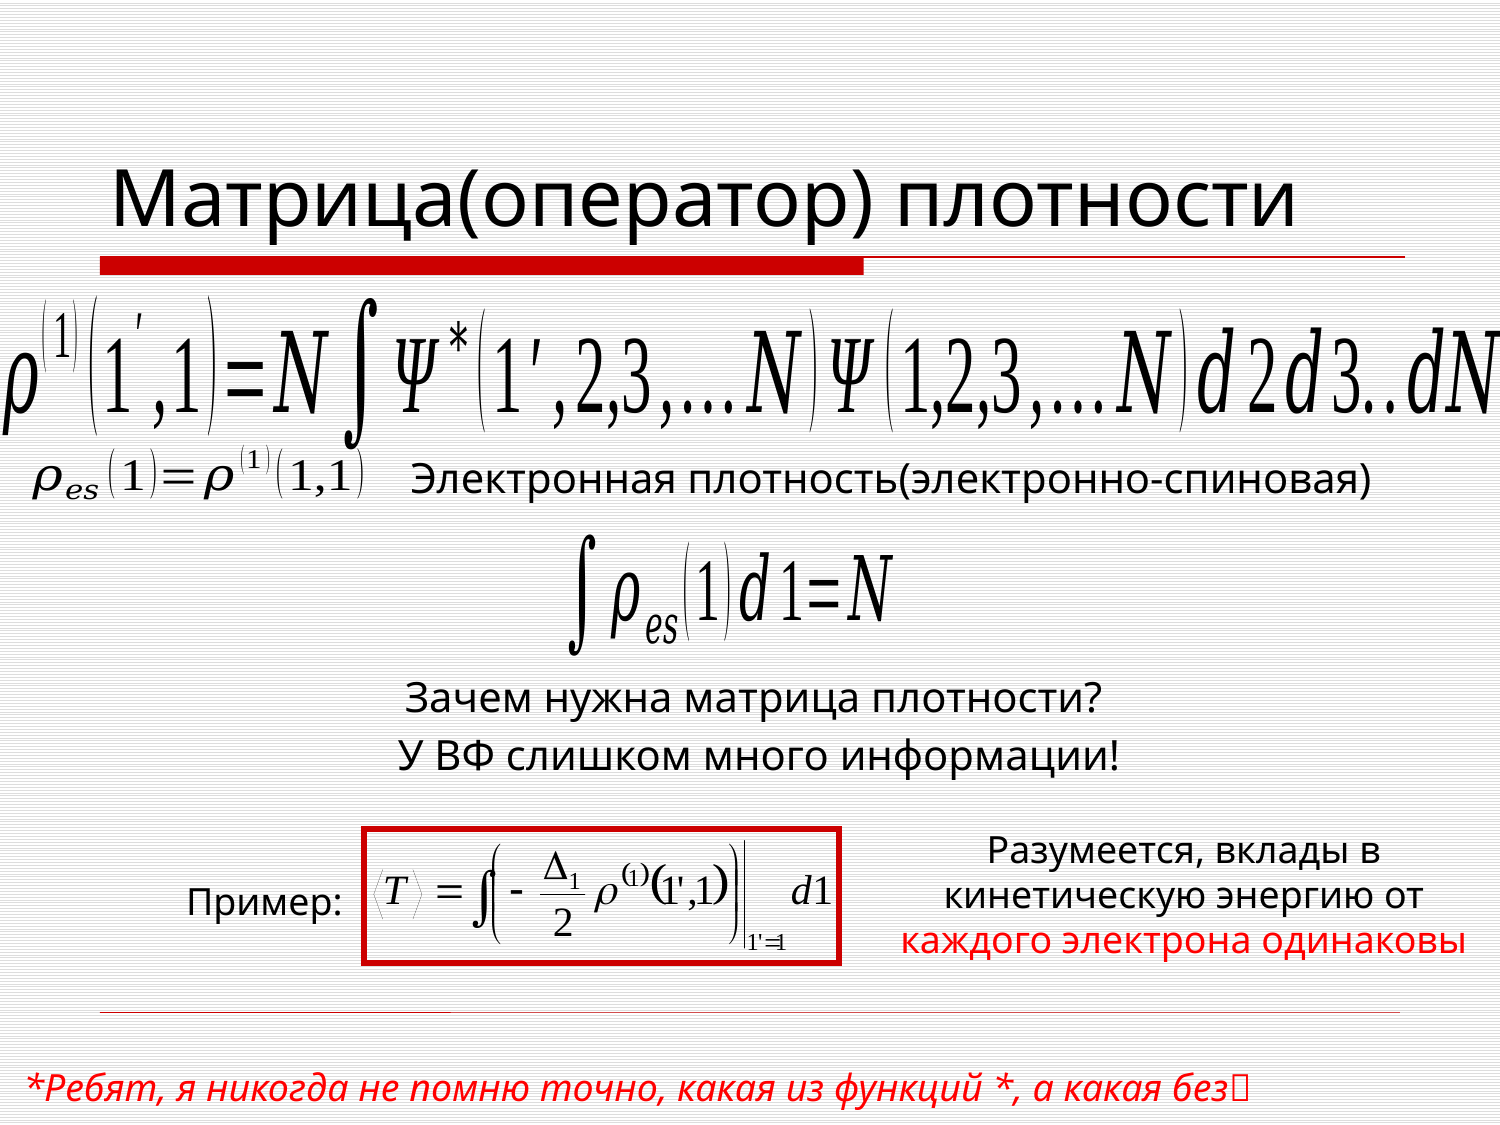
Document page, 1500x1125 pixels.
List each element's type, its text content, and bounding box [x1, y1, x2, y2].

text_box *Ребят, я никогда не помню точно, какая из функций *, а какая без [8, 1056, 1500, 1116]
list Электронная плотность(электронно-спиновая) [395, 444, 1500, 557]
text_box Зачем нужна матрица плотности? У ВФ слишком много информации! [17, 662, 1500, 775]
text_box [366, 831, 836, 961]
text_box Разумеется, вклады в кинетическую энергию от каждого электрона одинаковы [868, 818, 1500, 968]
title Матрица(оператор) плотности [94, 50, 1407, 250]
text_box Пример: [171, 871, 366, 931]
